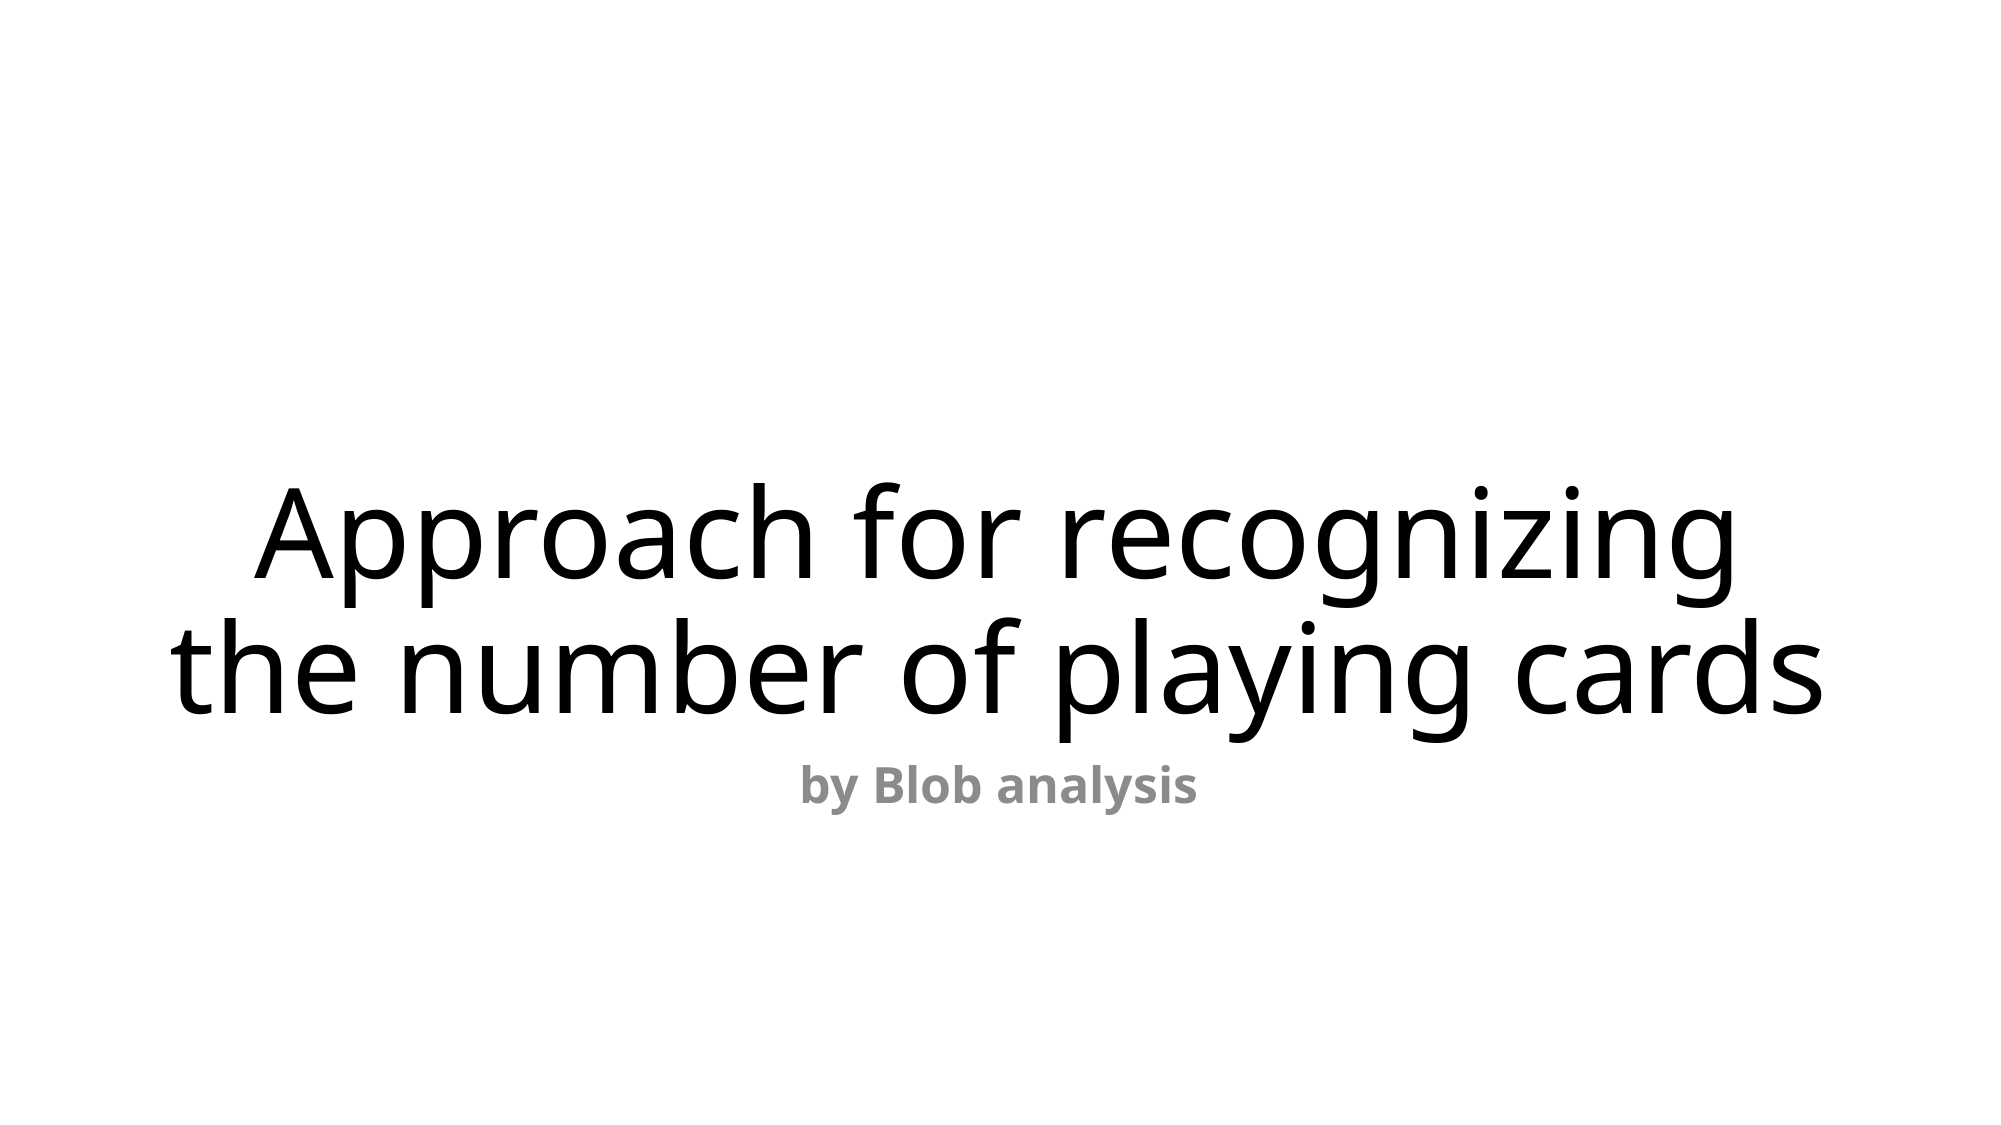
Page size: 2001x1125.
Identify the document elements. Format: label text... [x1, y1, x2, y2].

list by Blob analysis [136, 752, 1862, 999]
title Approach for recognizing the number of playing cards [136, 280, 1862, 749]
